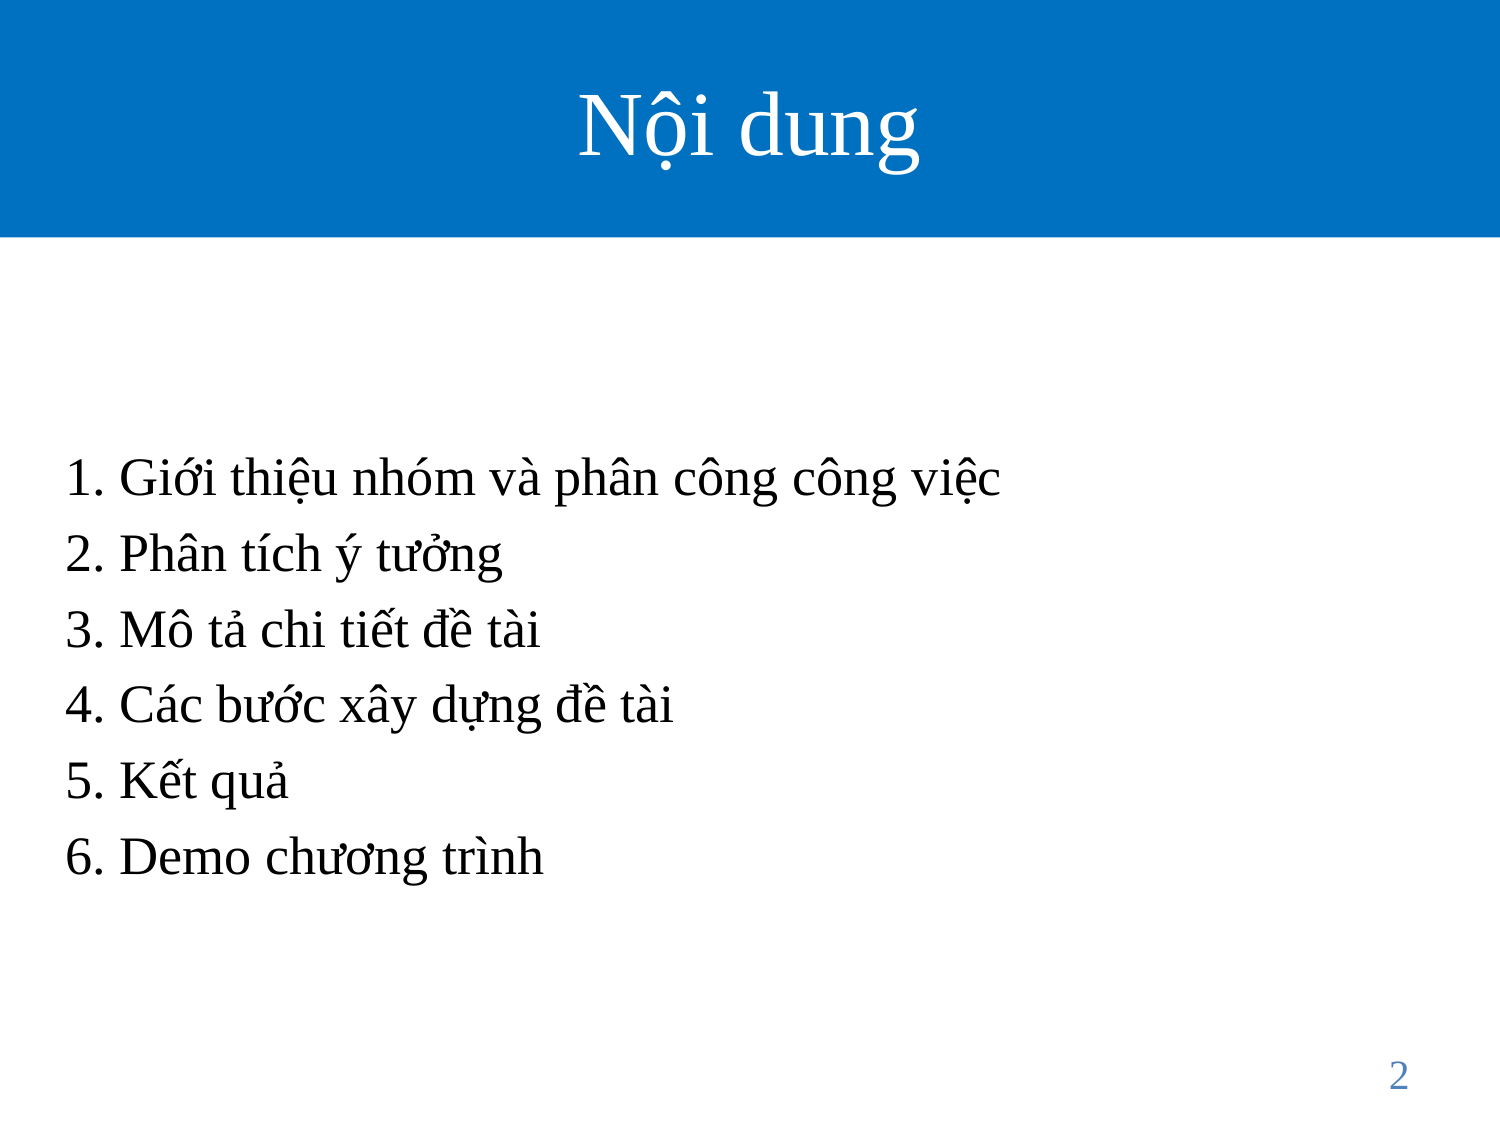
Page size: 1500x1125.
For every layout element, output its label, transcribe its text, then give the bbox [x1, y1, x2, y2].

slide_number 2 [1074, 1042, 1425, 1103]
list 1. Giới thiệu nhóm và phân công công việc 2. Phân tích ý tưởng 3. Mô tả chi tiết đề tài 4. Các bước xây dựng đề tài 5. Kết quả 6. Demo chương trình [50, 249, 1463, 1125]
title Nội dung [0, 0, 1500, 238]
